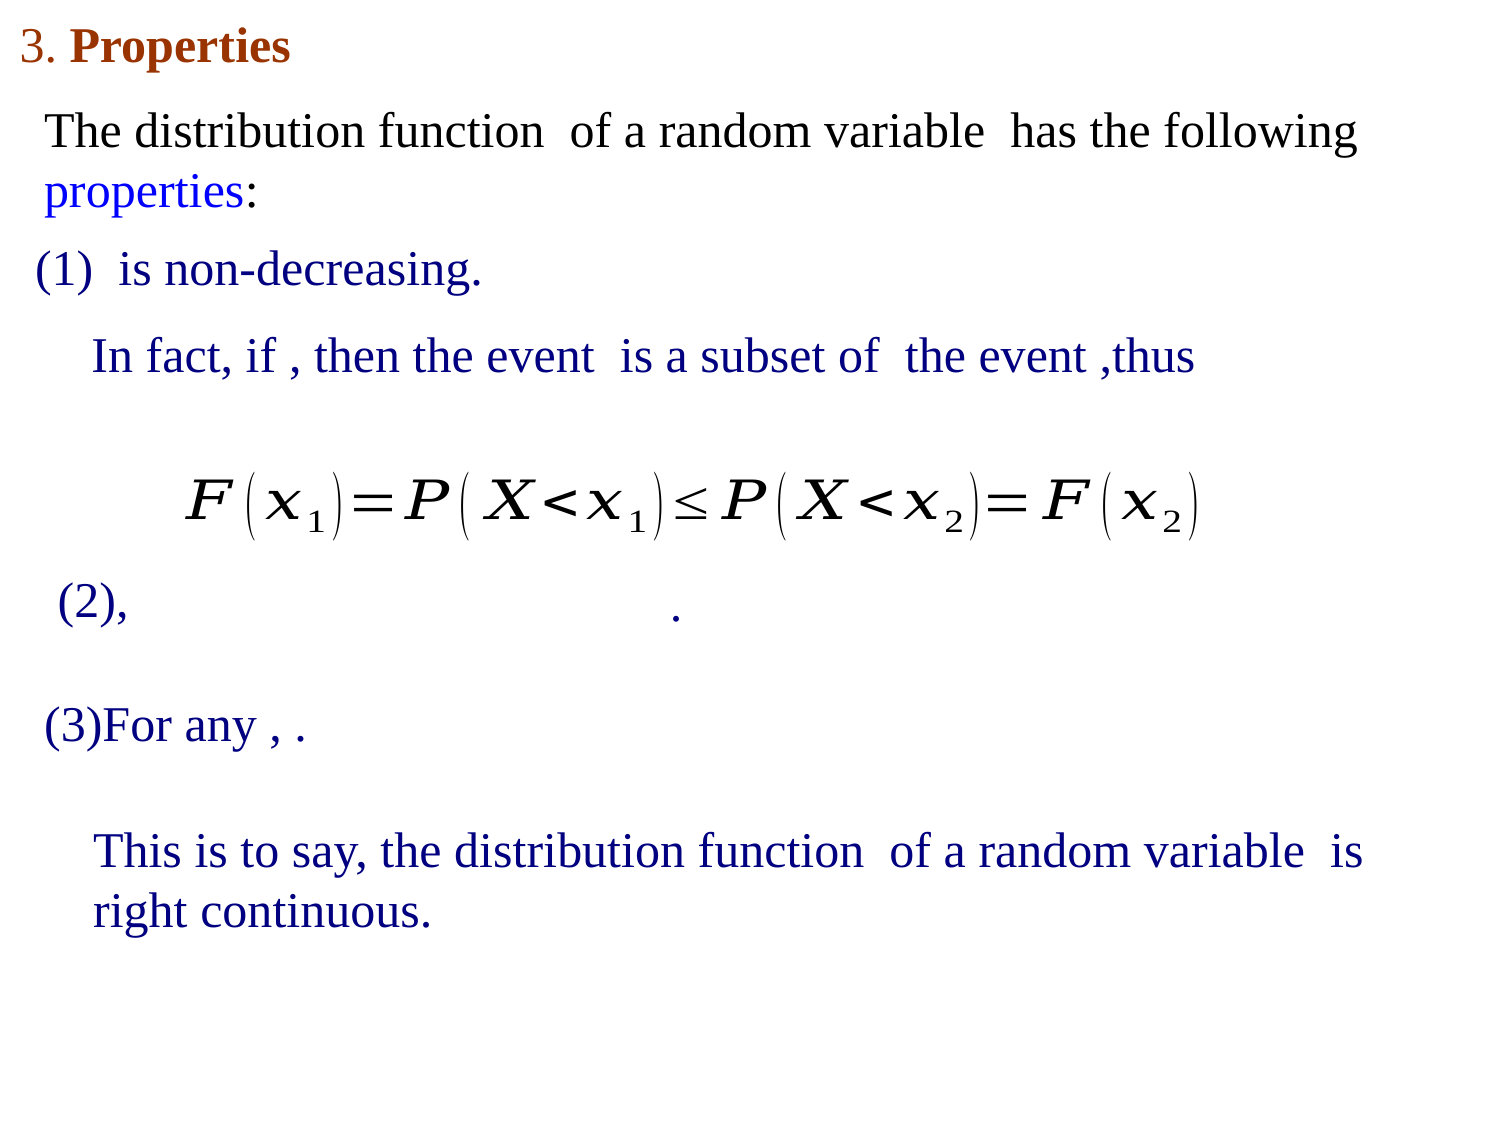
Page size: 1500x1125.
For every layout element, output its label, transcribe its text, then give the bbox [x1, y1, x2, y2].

text_box 3. Properties [4, 5, 755, 80]
